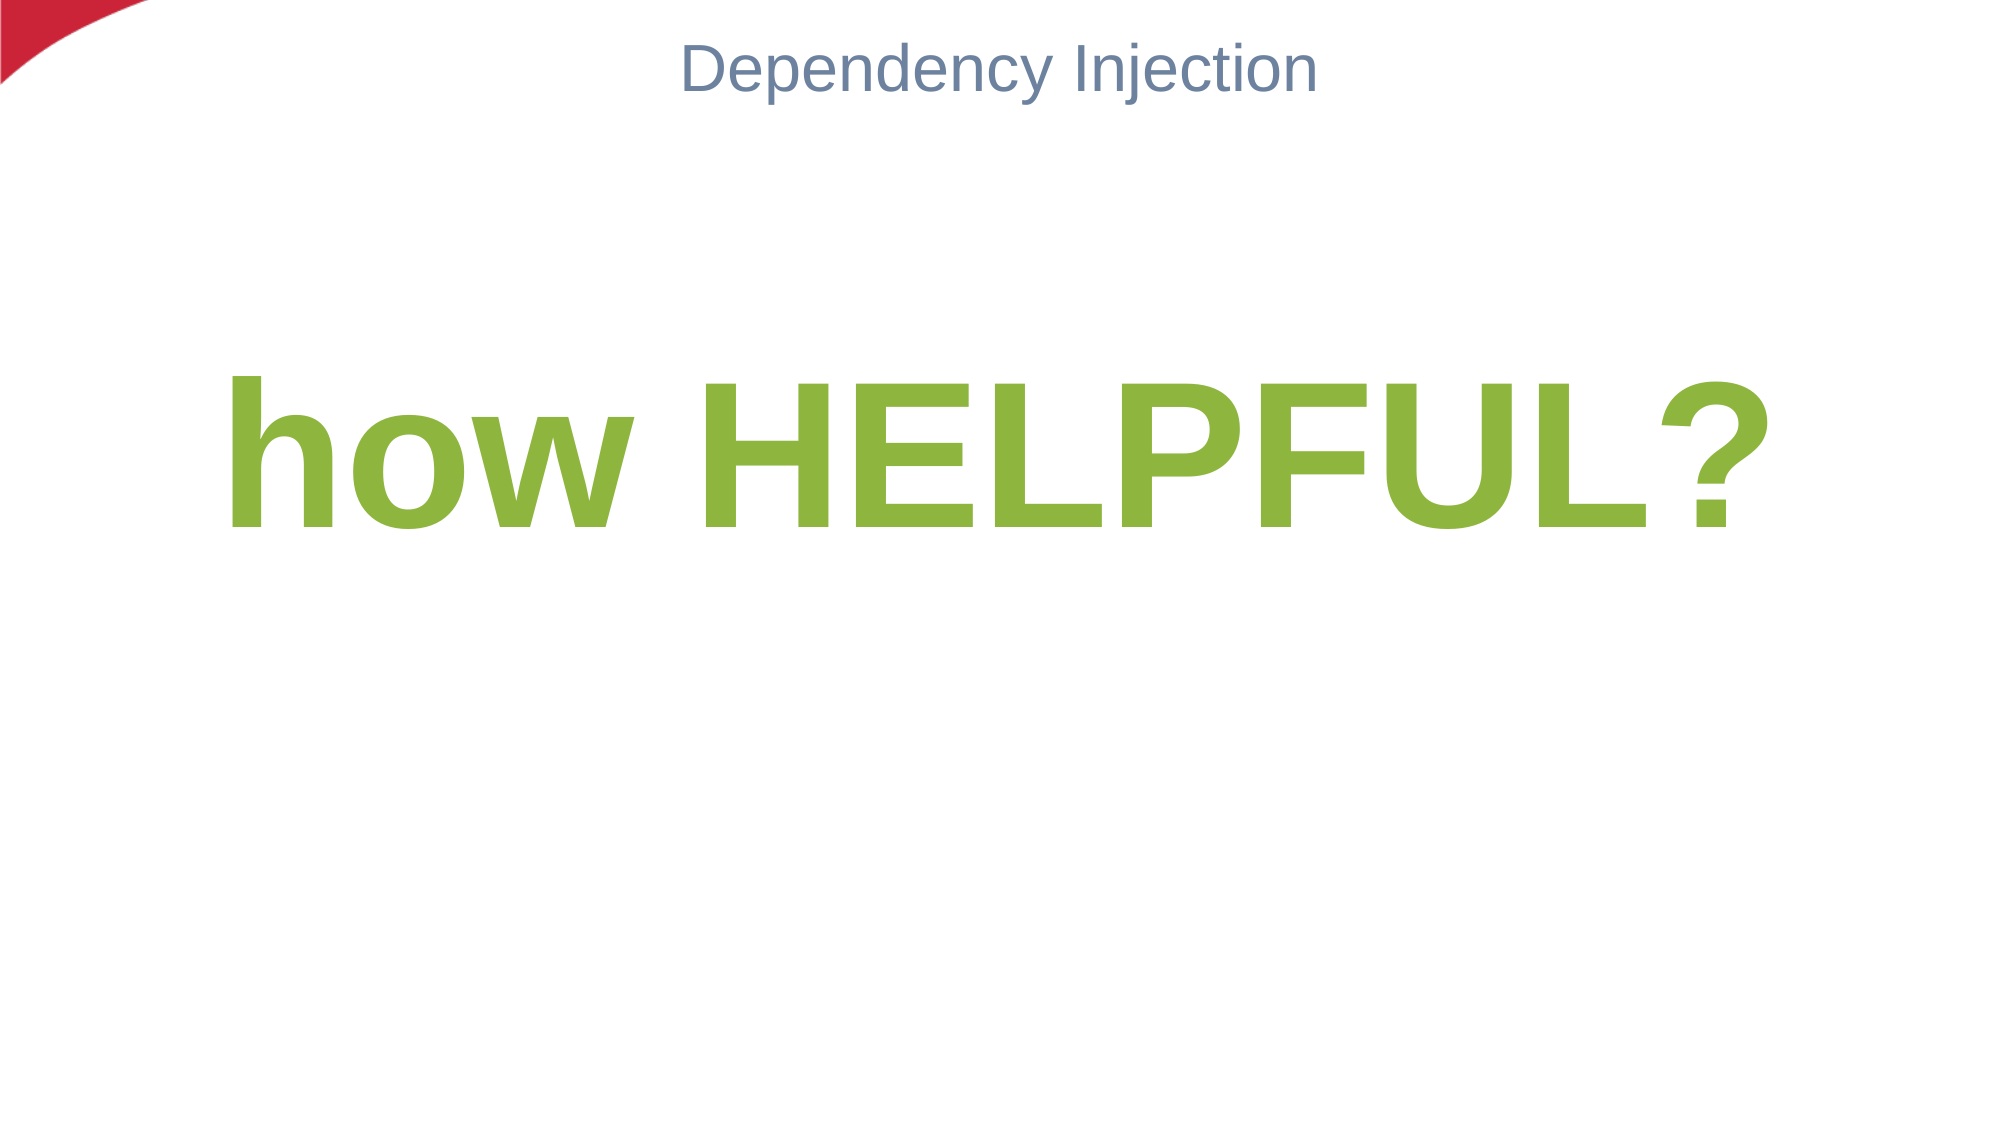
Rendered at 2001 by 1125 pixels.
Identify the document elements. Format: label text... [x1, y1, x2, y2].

text_box how HELPFUL? [203, 311, 1797, 577]
title Dependency Injection [137, 25, 1863, 115]
picture [0, 0, 158, 89]
